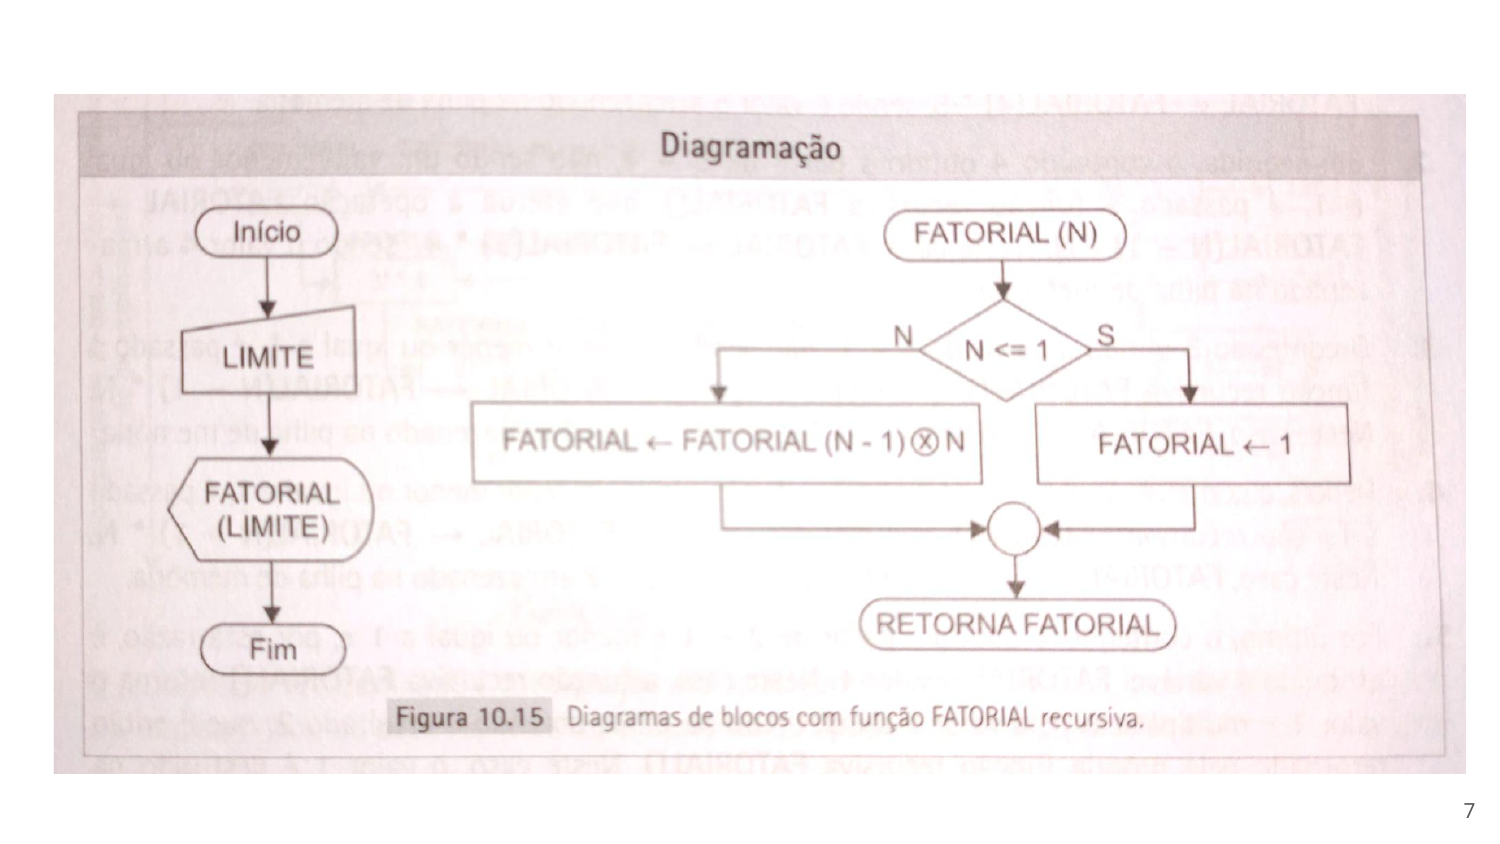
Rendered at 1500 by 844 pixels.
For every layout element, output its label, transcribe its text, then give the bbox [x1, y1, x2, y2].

picture [55, 0, 1465, 844]
slide_number ‹#› [1400, 779, 1491, 844]
